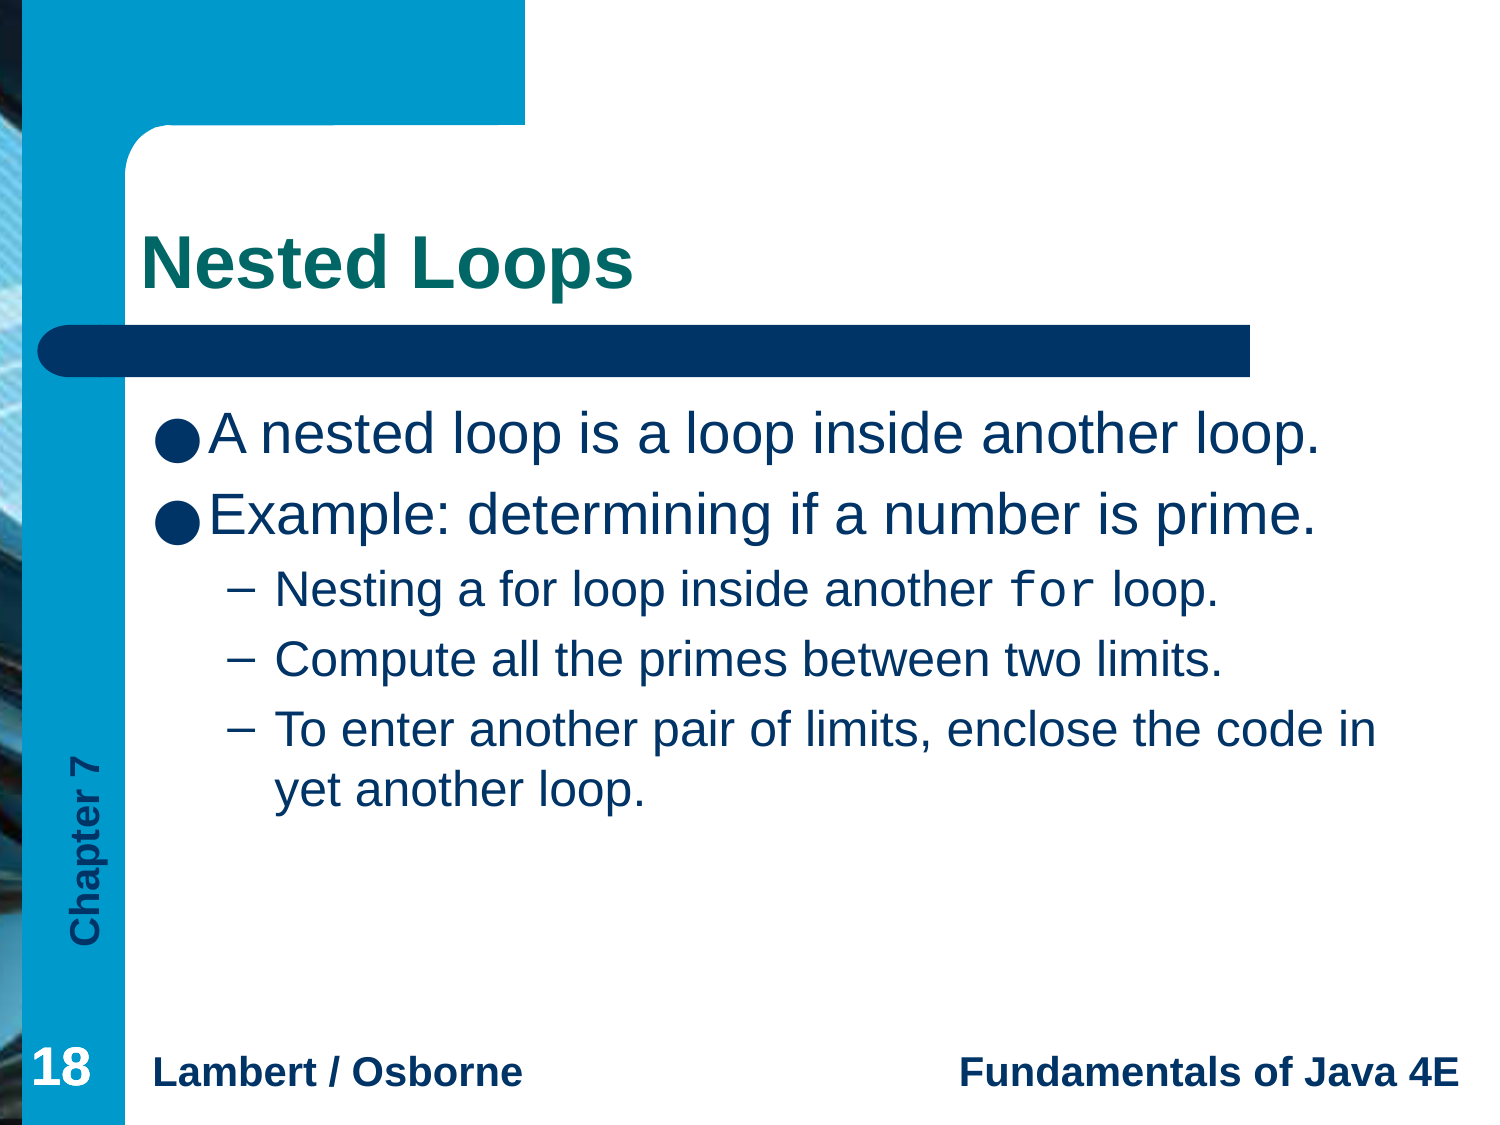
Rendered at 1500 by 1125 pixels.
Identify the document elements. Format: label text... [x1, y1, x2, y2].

picture [0, 0, 21, 1125]
title Nested Loops [125, 125, 1425, 313]
list A nested loop is a loop inside another loop. Example: determining if a number is prime. Nesting a for loop inside another for loop. Compute all the primes between two limits. To enter another pair of limits, enclose the code in yet another loop. [137, 387, 1450, 999]
text_box ‹#› [13, 1023, 111, 1105]
